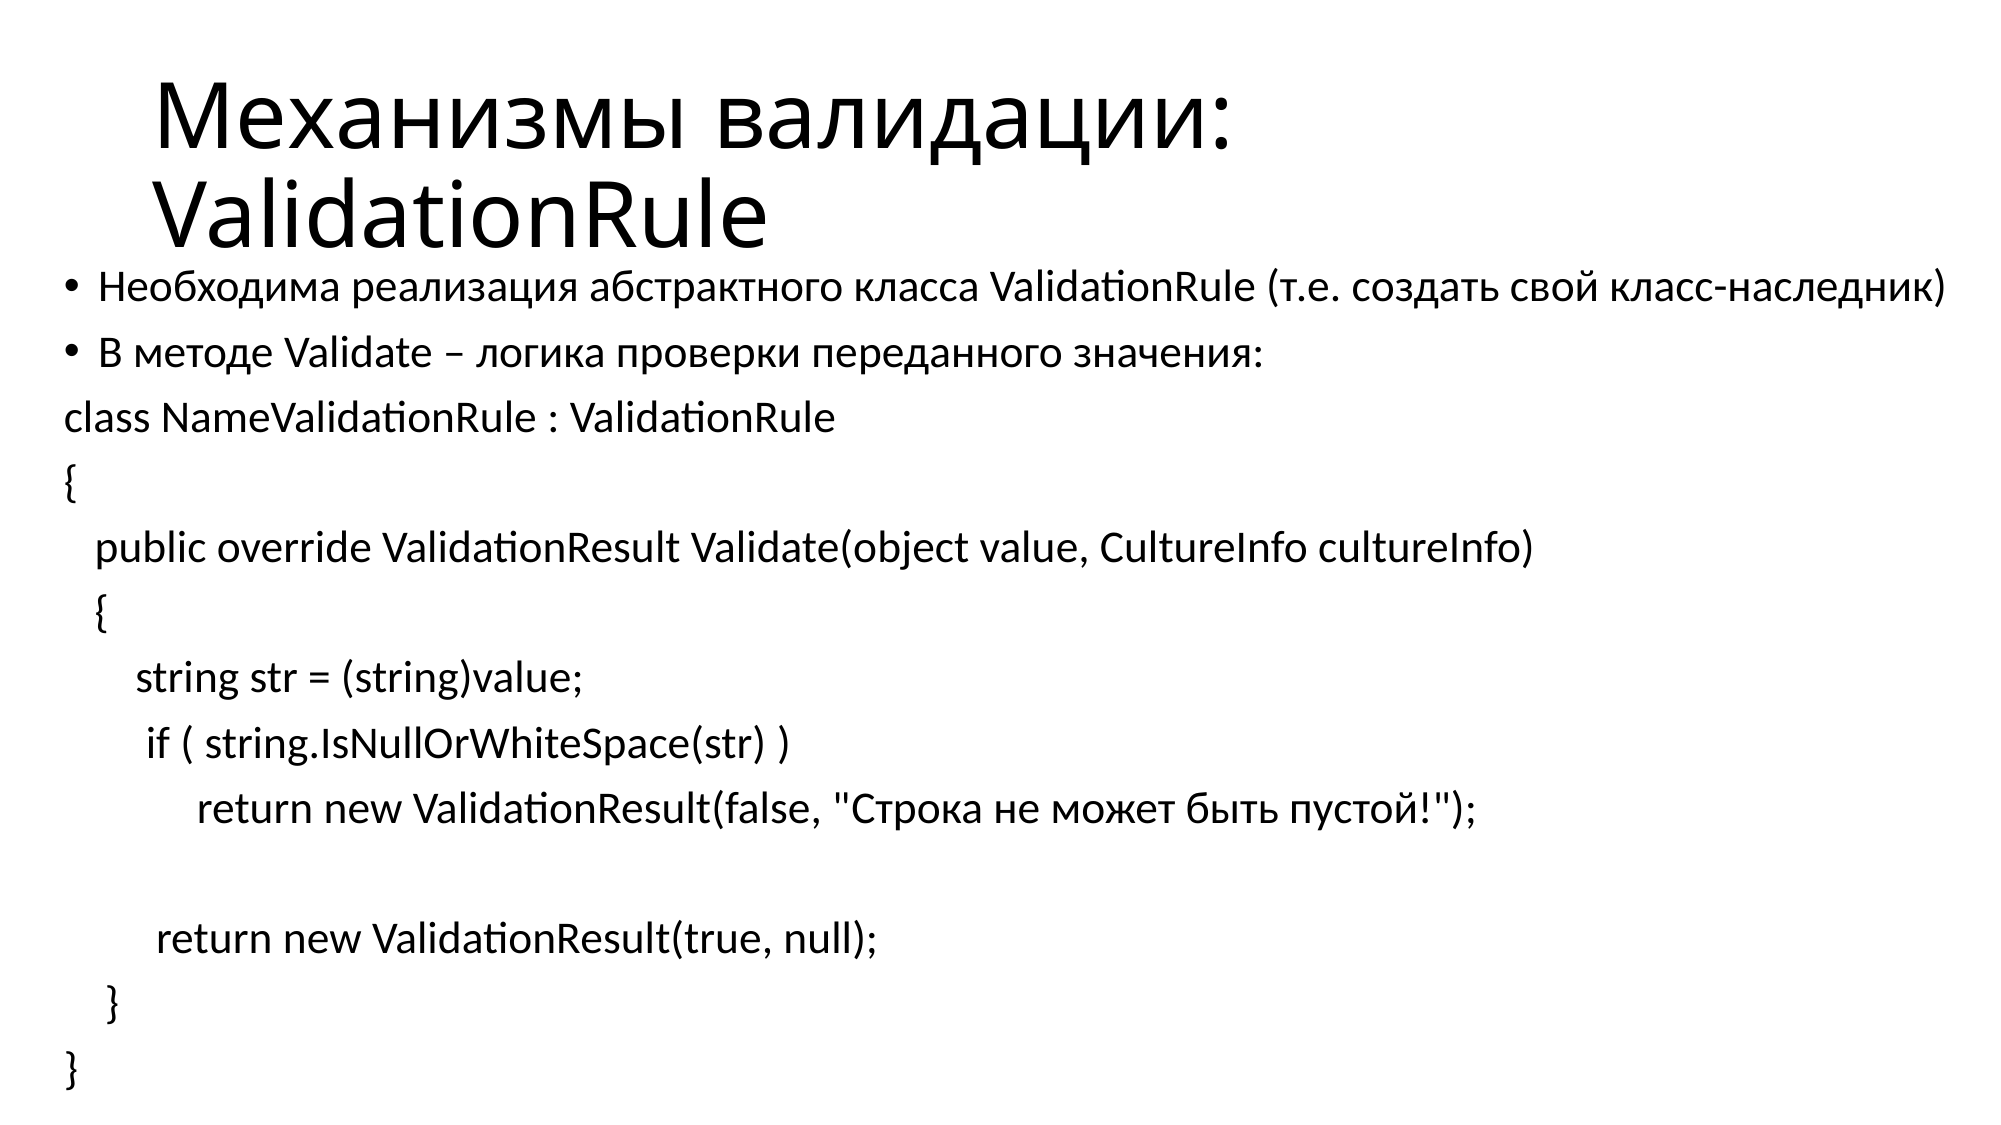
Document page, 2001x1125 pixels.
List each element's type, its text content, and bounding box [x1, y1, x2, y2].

list Необходима реализация абстрактного класса ValidationRule (т.е. создать свой класс-наследник) В методе Validate – логика проверки переданного значения: class NameValidationRule : ValidationRule { public override ValidationResult Validate(object value, CultureInfo cultureInfo) { string str = (string)value; if ( string.IsNullOrWhiteSpace(str) ) return new ValidationResult(false, "Строка не может быть пустой!"); return new ValidationResult(true, null); } } [48, 255, 1966, 1125]
title Механизмы валидации: ValidationRule [137, 59, 1863, 255]
